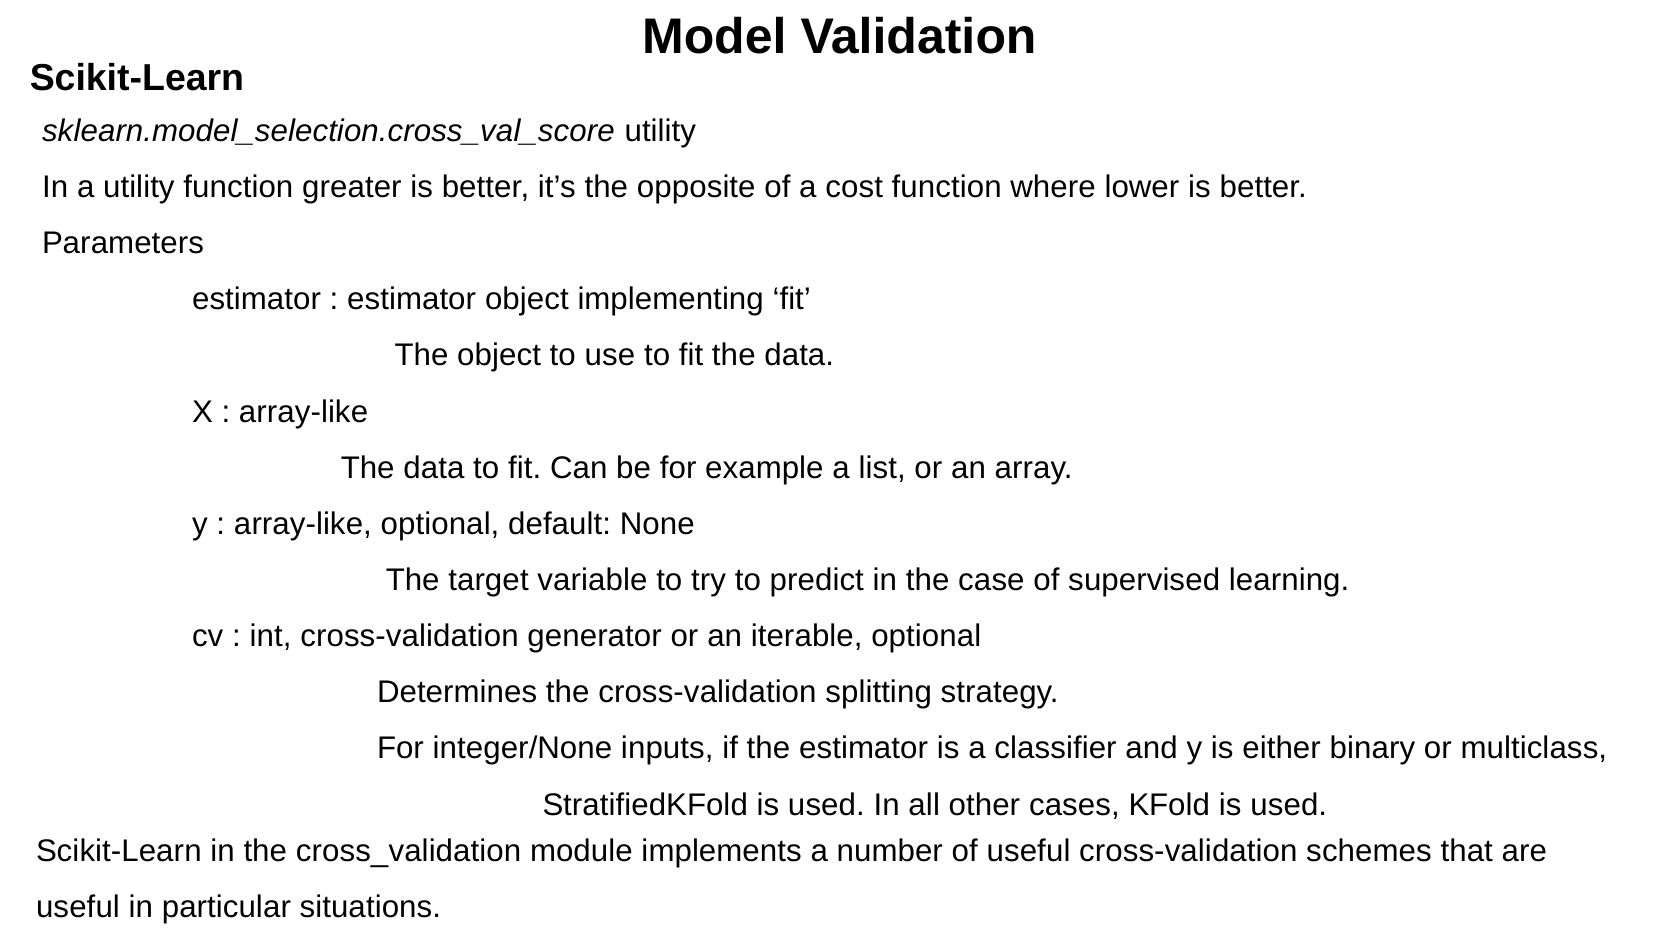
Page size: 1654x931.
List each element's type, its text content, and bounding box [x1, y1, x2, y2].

text_box Scikit-Learn [14, 22, 420, 100]
text_box Scikit-Learn in the cross_validation module implements a number of useful cross-validation schemes that are useful in particular situations. [21, 804, 1619, 917]
text_box Model Validation [627, 0, 1056, 40]
text_box sklearn.model_selection.cross_val_score utility In a utility function greater is better, it’s the opposite of a cost function where lower is better. Parameters estimator : estimator object implementing ‘fit’ The object to use to fit the data. X : array-like The data to fit. Can be for example a list, or an array. y : array-like, optional, default: None The target variable to try to predict in the case of supervised learning. cv : int, cross-validation generator or an iterable, optional Determines the cross-validation splitting strategy. For integer/None inputs, if the estimator is a classifier and y is either binary or multiclass, StratifiedKFold is used. In all other cases, KFold is used. [27, 83, 1646, 756]
